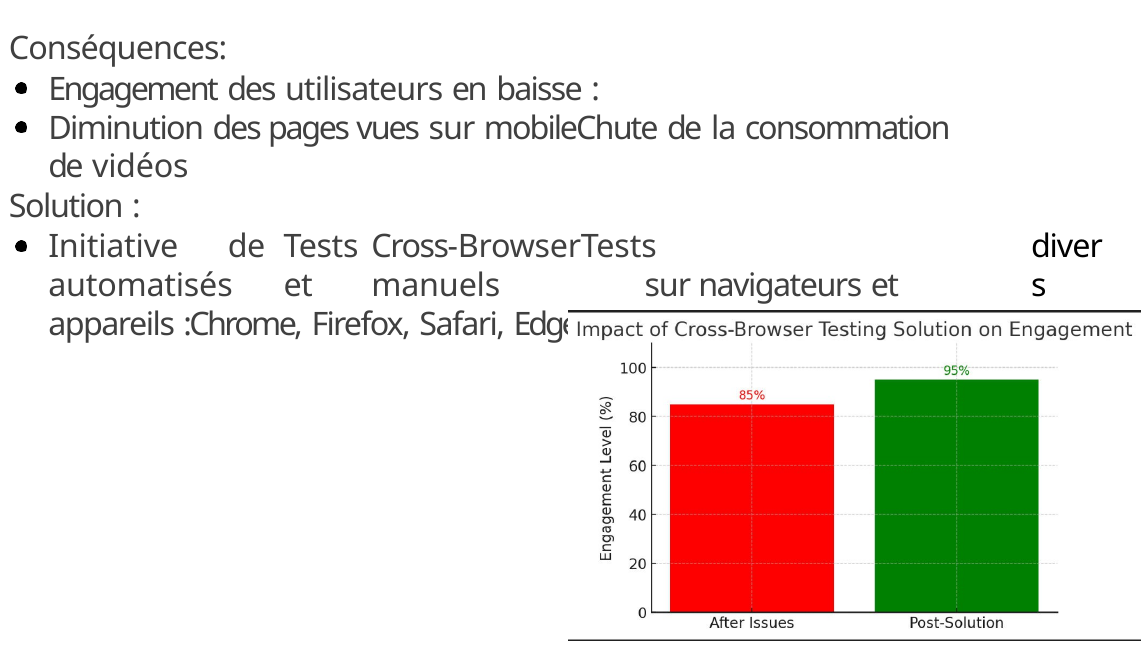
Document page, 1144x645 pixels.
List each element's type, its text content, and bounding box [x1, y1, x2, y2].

picture [14, 121, 27, 134]
text_box Solution : Initiative de Tests Cross-BrowserTests automatisés et manuels sur navigateurs et appareils :Chrome, Firefox, Safari, Edge, Internet Explorer [6, 182, 1009, 342]
picture [568, 310, 1141, 641]
picture [14, 240, 27, 252]
text_box Conséquences: Engagement des utilisateurs en baisse : Diminution des pages vues sur mobileChute de la consommation de vidéos [6, 24, 988, 182]
text_box divers [1028, 222, 1111, 304]
picture [14, 82, 27, 95]
